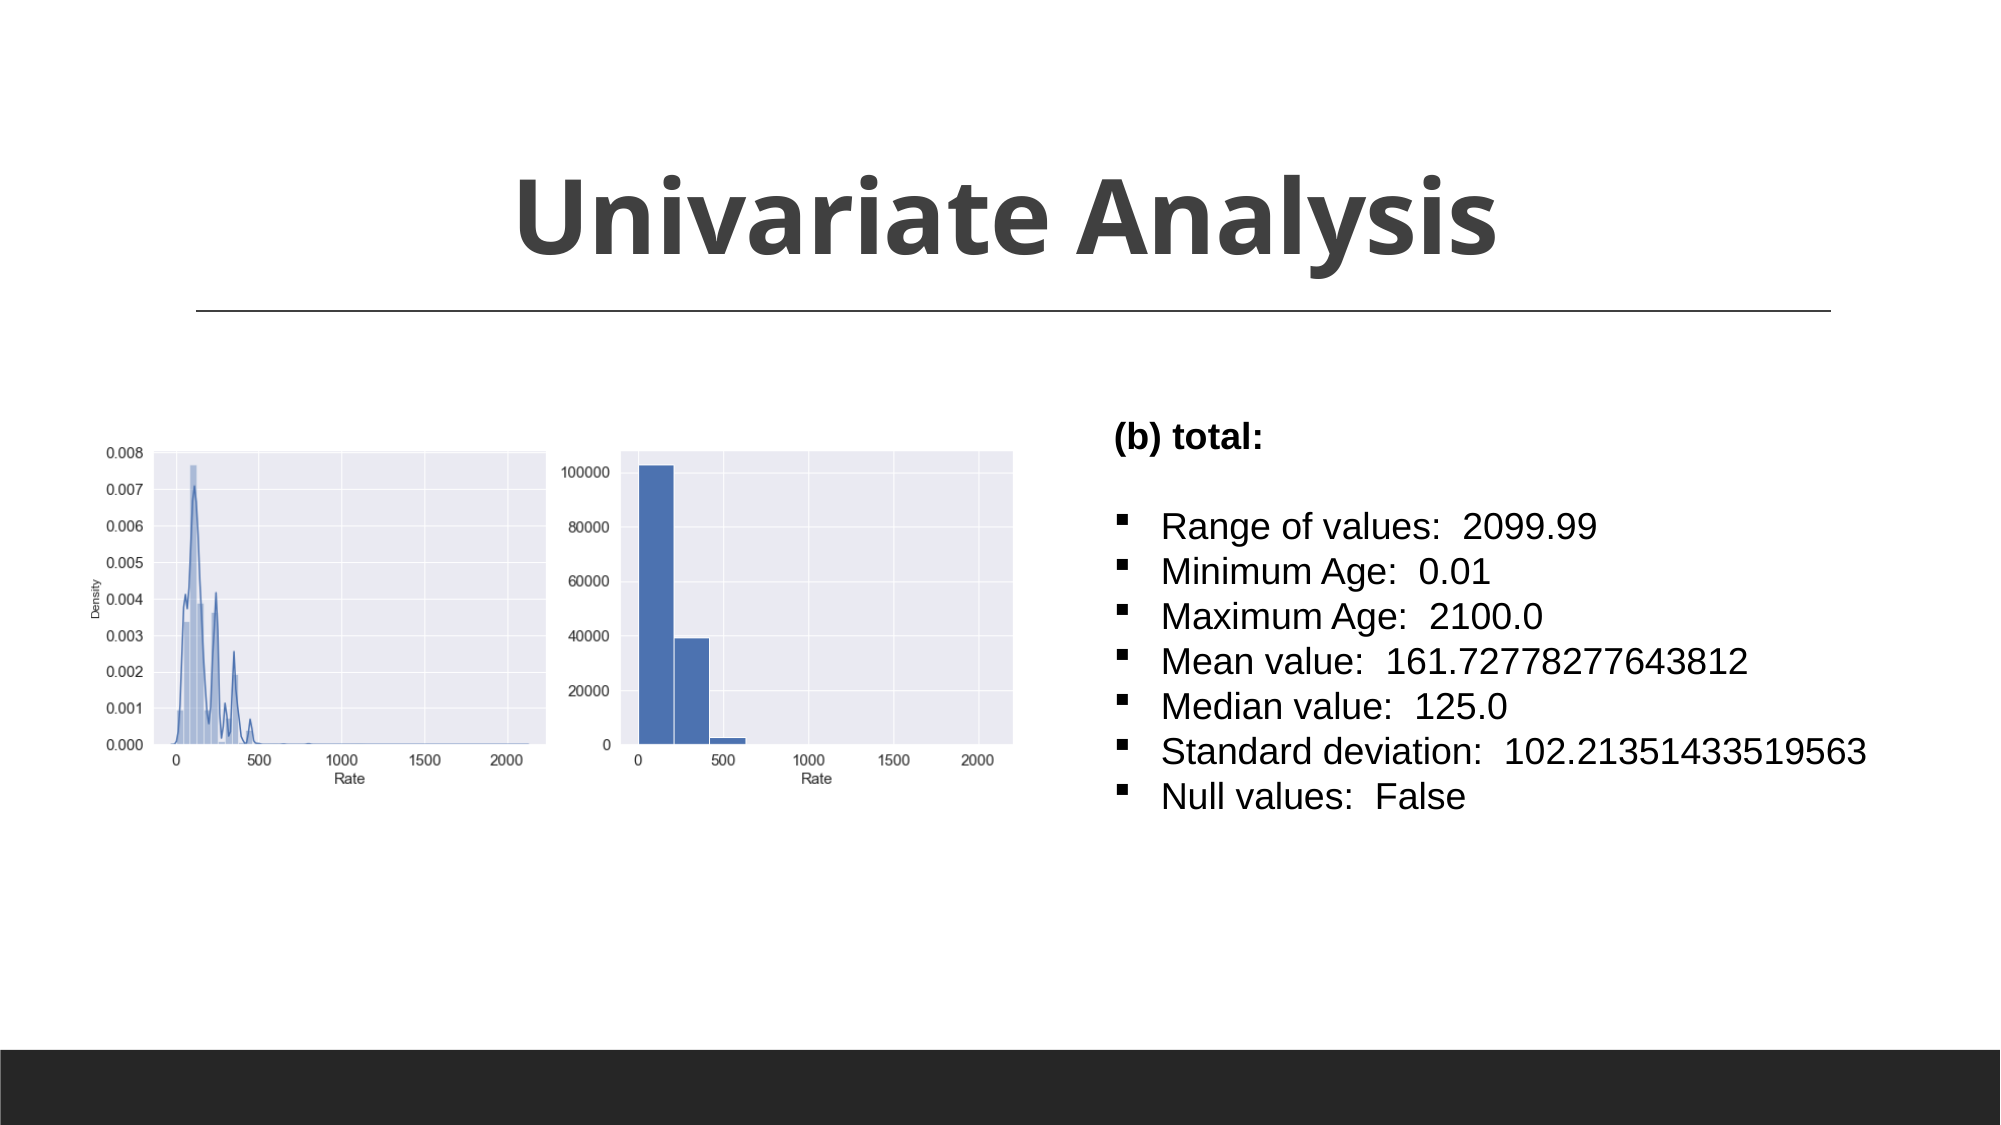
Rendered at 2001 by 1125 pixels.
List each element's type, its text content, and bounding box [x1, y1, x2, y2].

text_box (b) total: Range of values: 2099.99 Minimum Age: 0.01 Maximum Age: 2100.0 Mean value: 161.72778277643812 Median value: 125.0 Standard deviation: 102.21351433519563 Null values: False [1099, 404, 1916, 825]
title Univariate Analysis [180, 47, 1830, 285]
picture [83, 440, 1021, 794]
